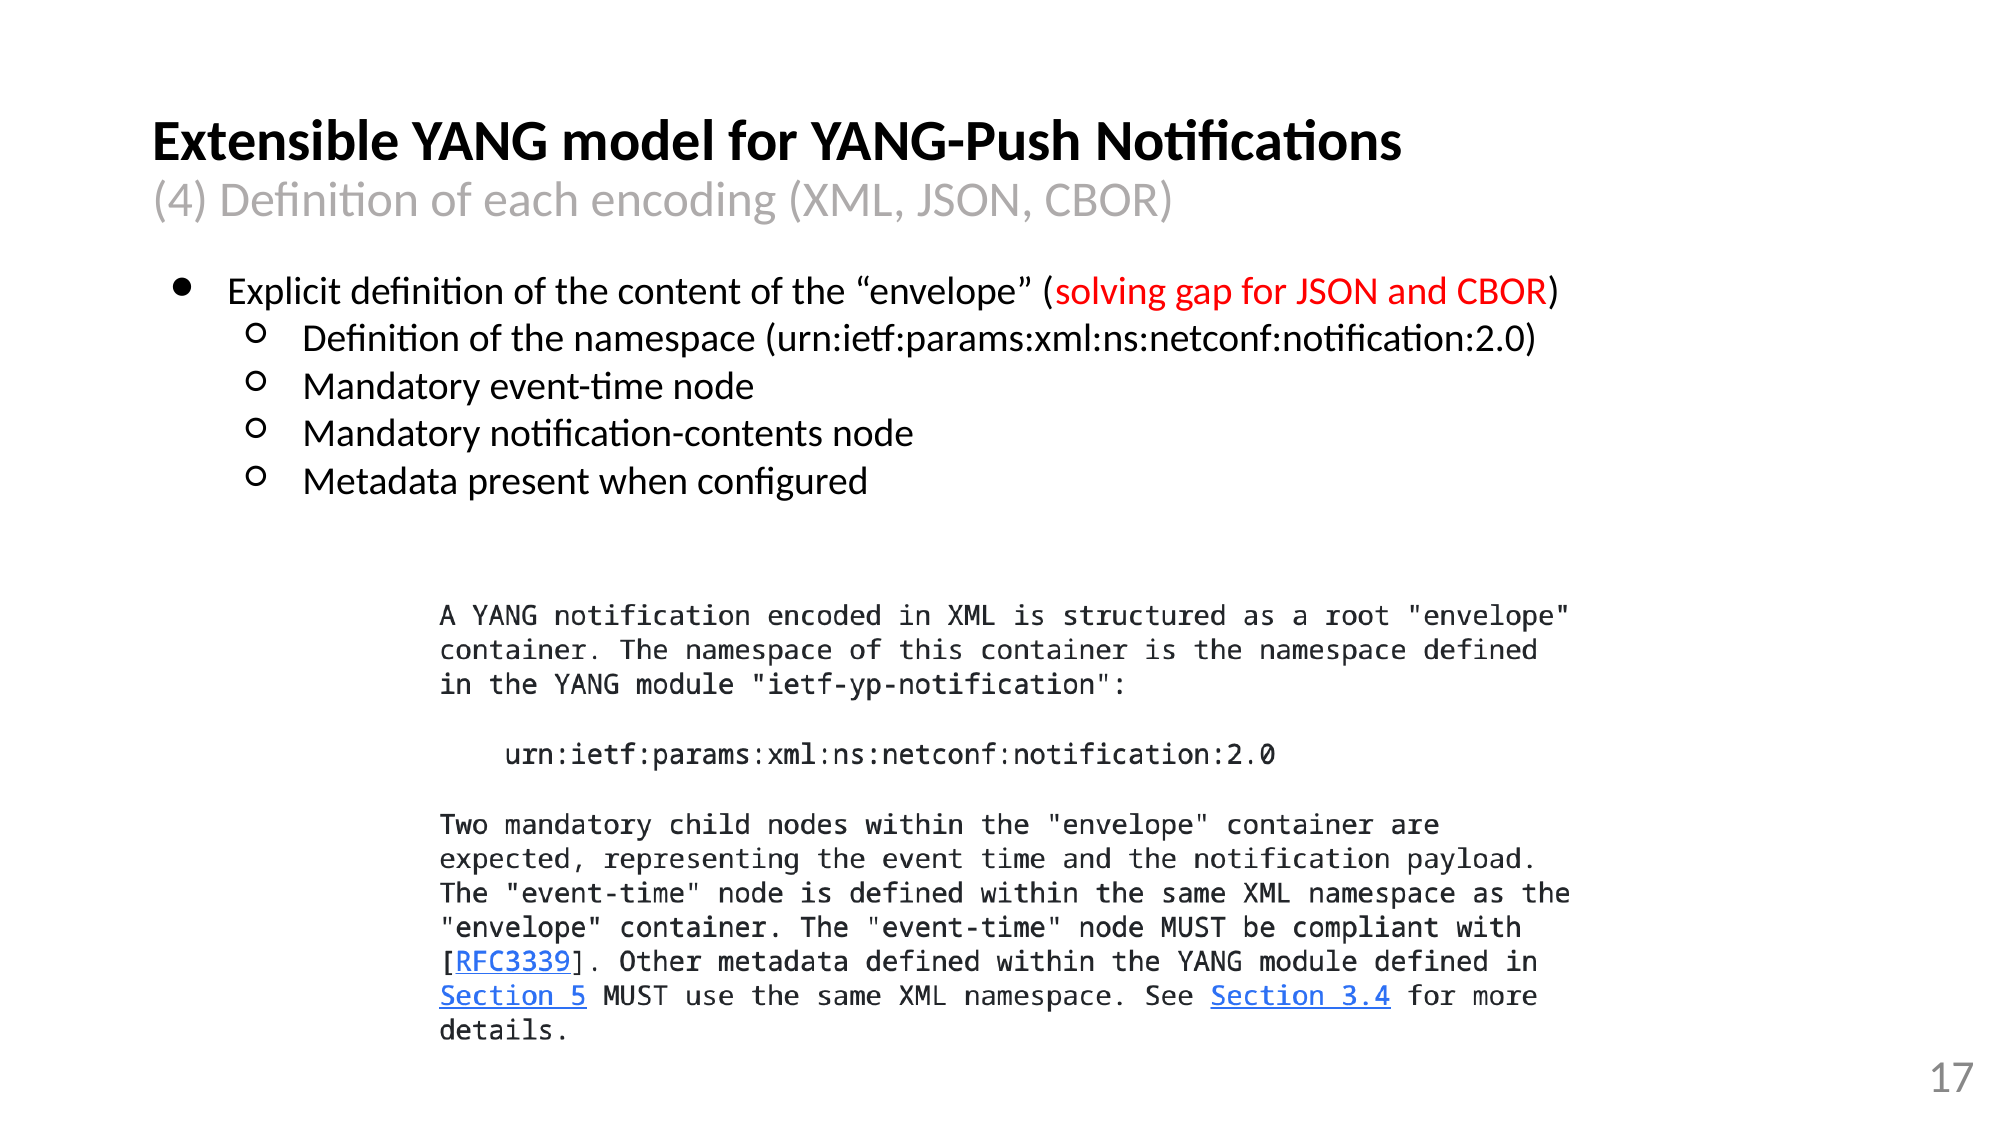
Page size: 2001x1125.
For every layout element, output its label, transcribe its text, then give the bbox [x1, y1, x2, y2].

title Extensible YANG model for YANG-Push Notifications (4) Definition of each encoding (XML, JSON, CBOR) [137, 59, 1863, 278]
text_box Explicit definition of the content of the “envelope” (solving gap for JSON and CBOR) Definition of the namespace (urn:ietf:params:xml:ns:netconf:notification:2.0) Mandatory event-time node Mandatory notification-contents node Metadata present when configured [137, 249, 1804, 518]
picture [414, 581, 1586, 1069]
slide_number ‹#› [1904, 1043, 1990, 1104]
